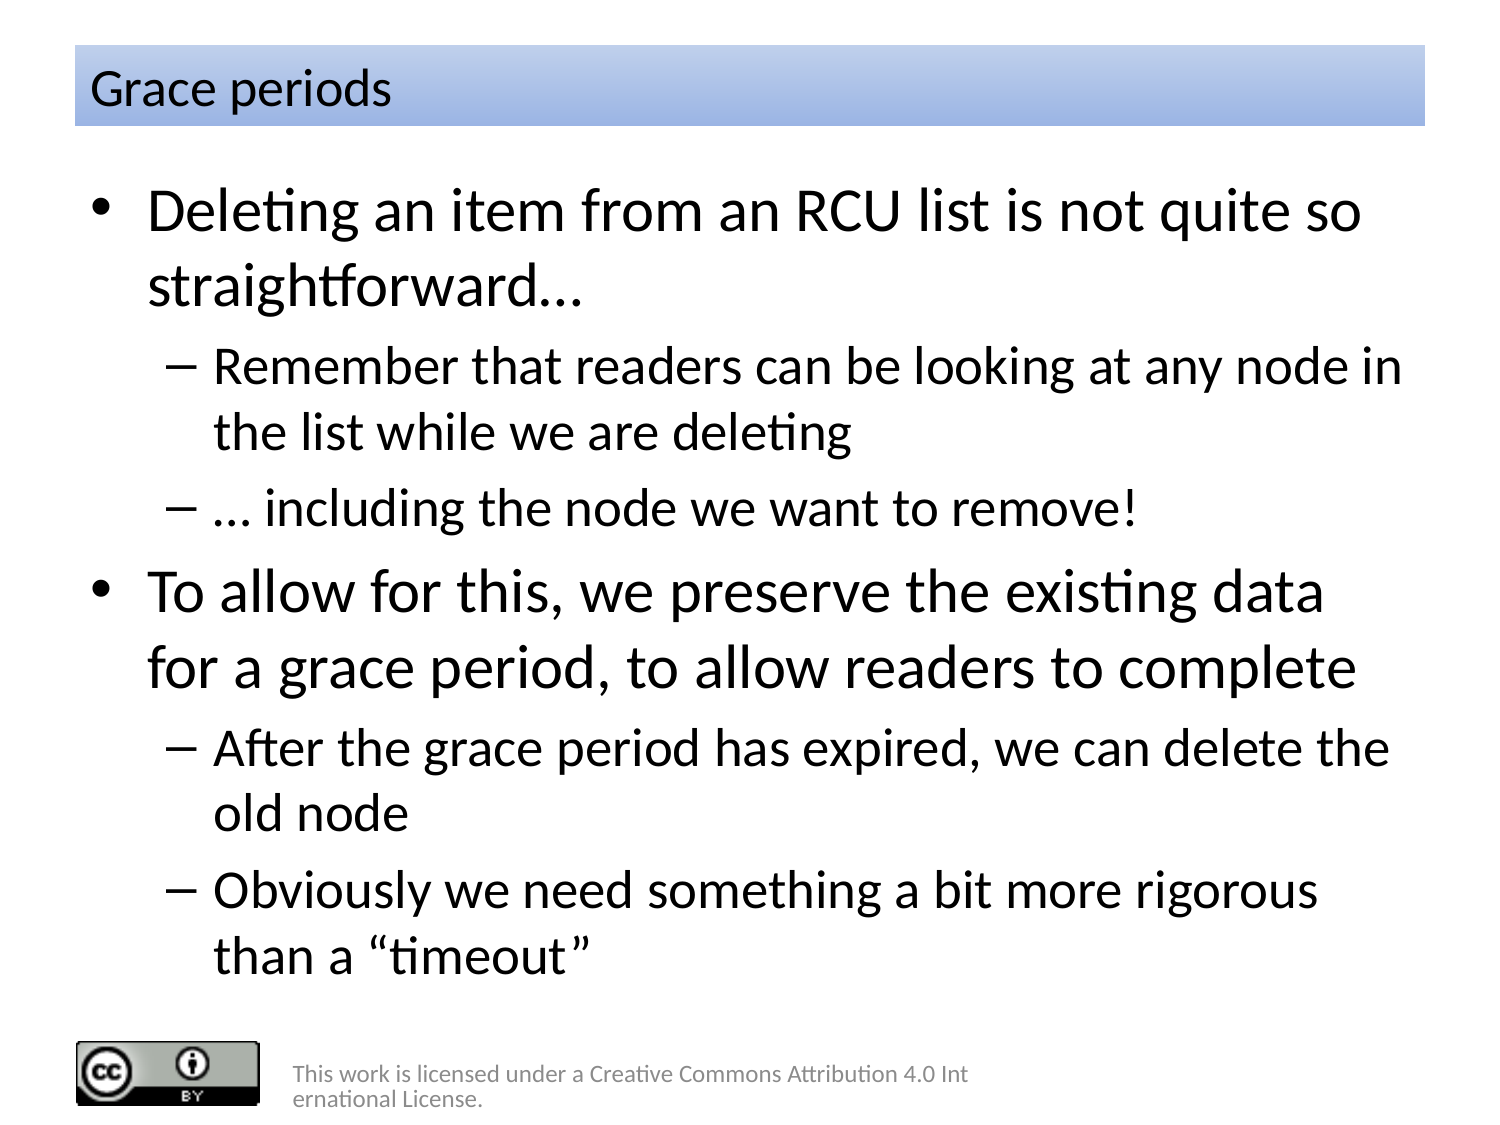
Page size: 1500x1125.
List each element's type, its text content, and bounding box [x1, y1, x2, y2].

title Grace periods [75, 45, 1425, 126]
picture [76, 1041, 260, 1106]
footer This work is licensed under a Creative Commons Attribution 4.0 International License. [277, 1042, 988, 1103]
list Deleting an item from an RCU list is not quite so straightforward… Remember that readers can be looking at any node in the list while we are deleting … including the node we want to remove! To allow for this, we preserve the existing data for a grace period, to allow readers to complete After the grace period has expired, we can delete the old node Obviously we need something a bit more rigorous than a “timeout” [75, 160, 1425, 1005]
